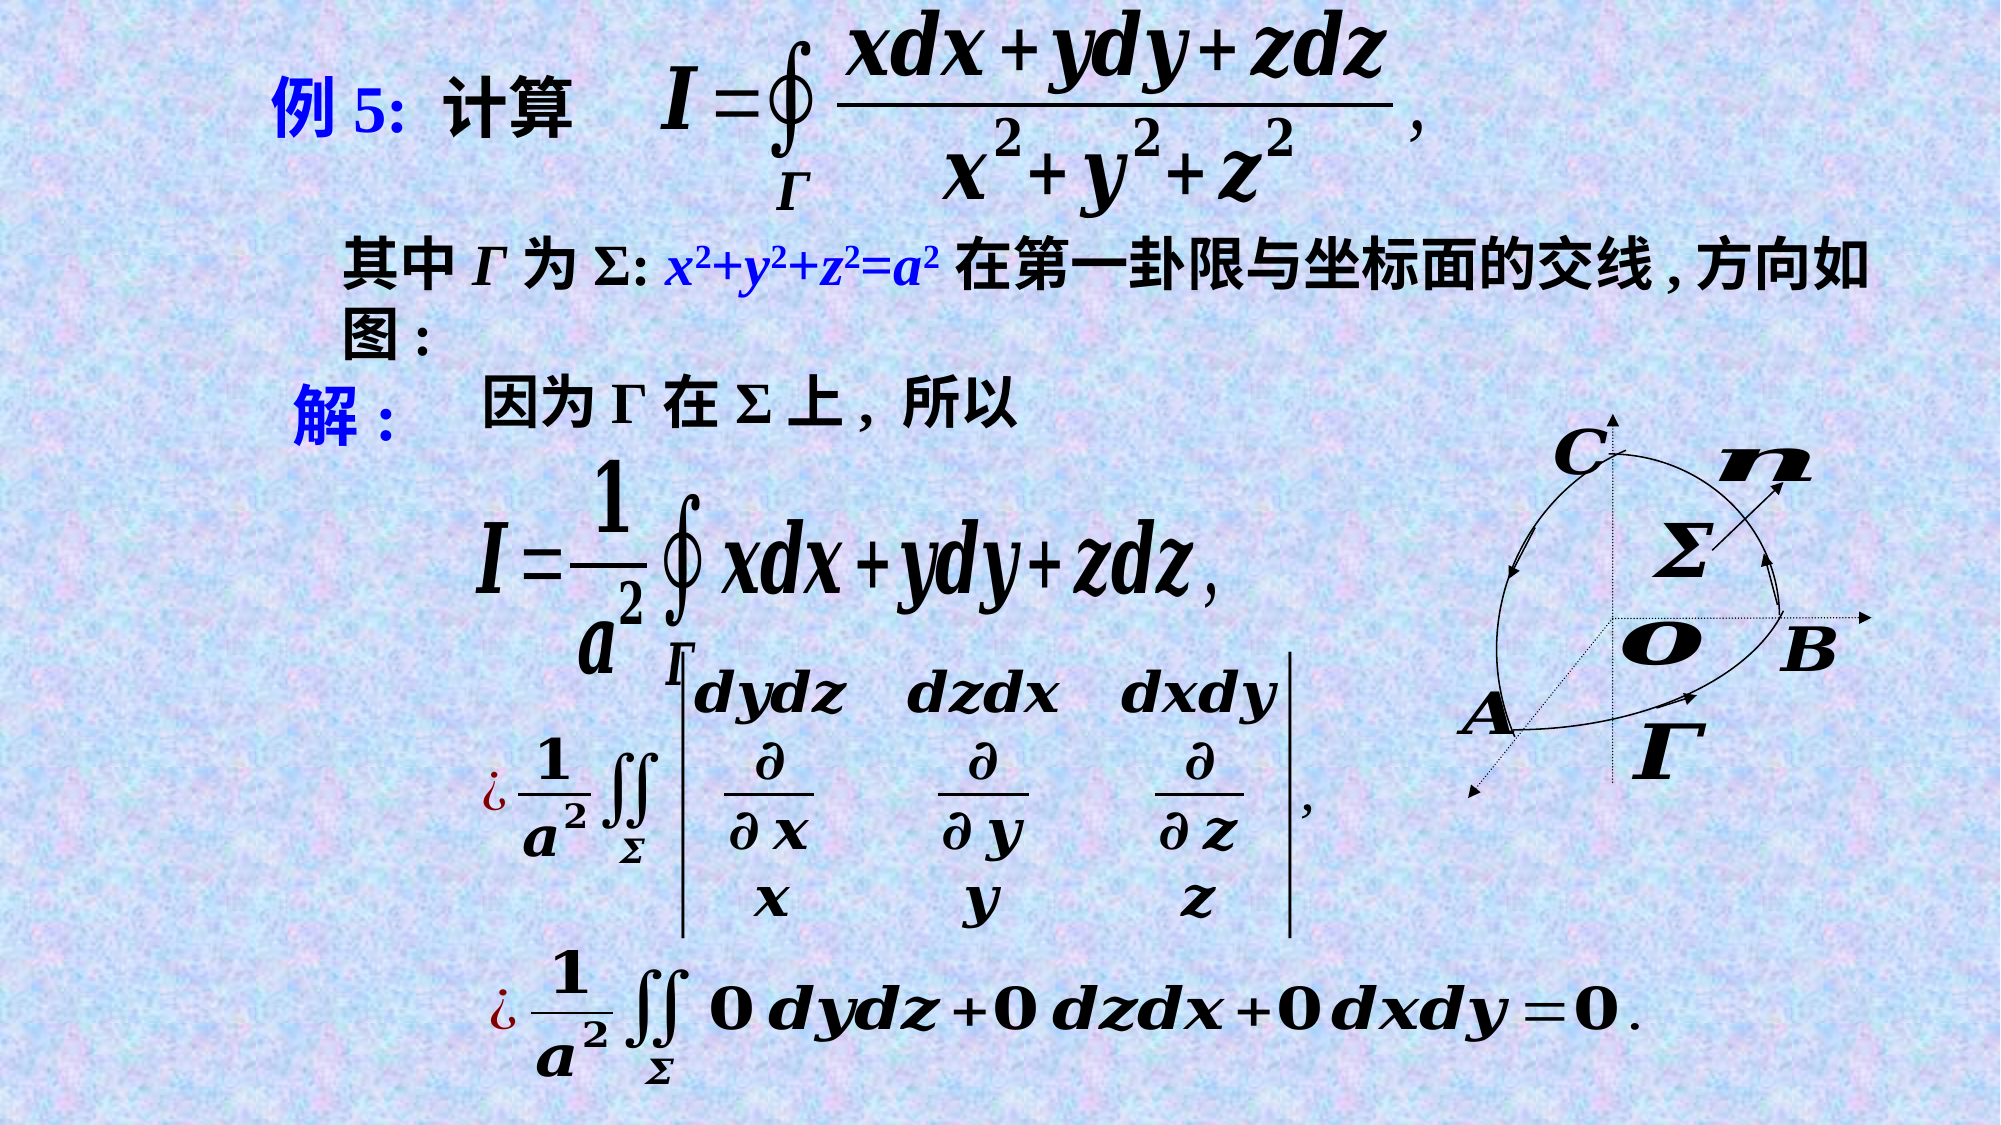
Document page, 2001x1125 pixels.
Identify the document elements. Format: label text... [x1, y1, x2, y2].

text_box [269, 0, 1426, 220]
text_box 因为Г在Σ上, 所以 [466, 358, 1034, 443]
text_box 解: [277, 365, 413, 461]
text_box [1453, 413, 1872, 799]
text_box 其中Г为Σ: x2+y2+z2=a2在第一卦限与坐标面的交线,方向如图: [326, 219, 1938, 375]
picture [0, 0, 2001, 1125]
